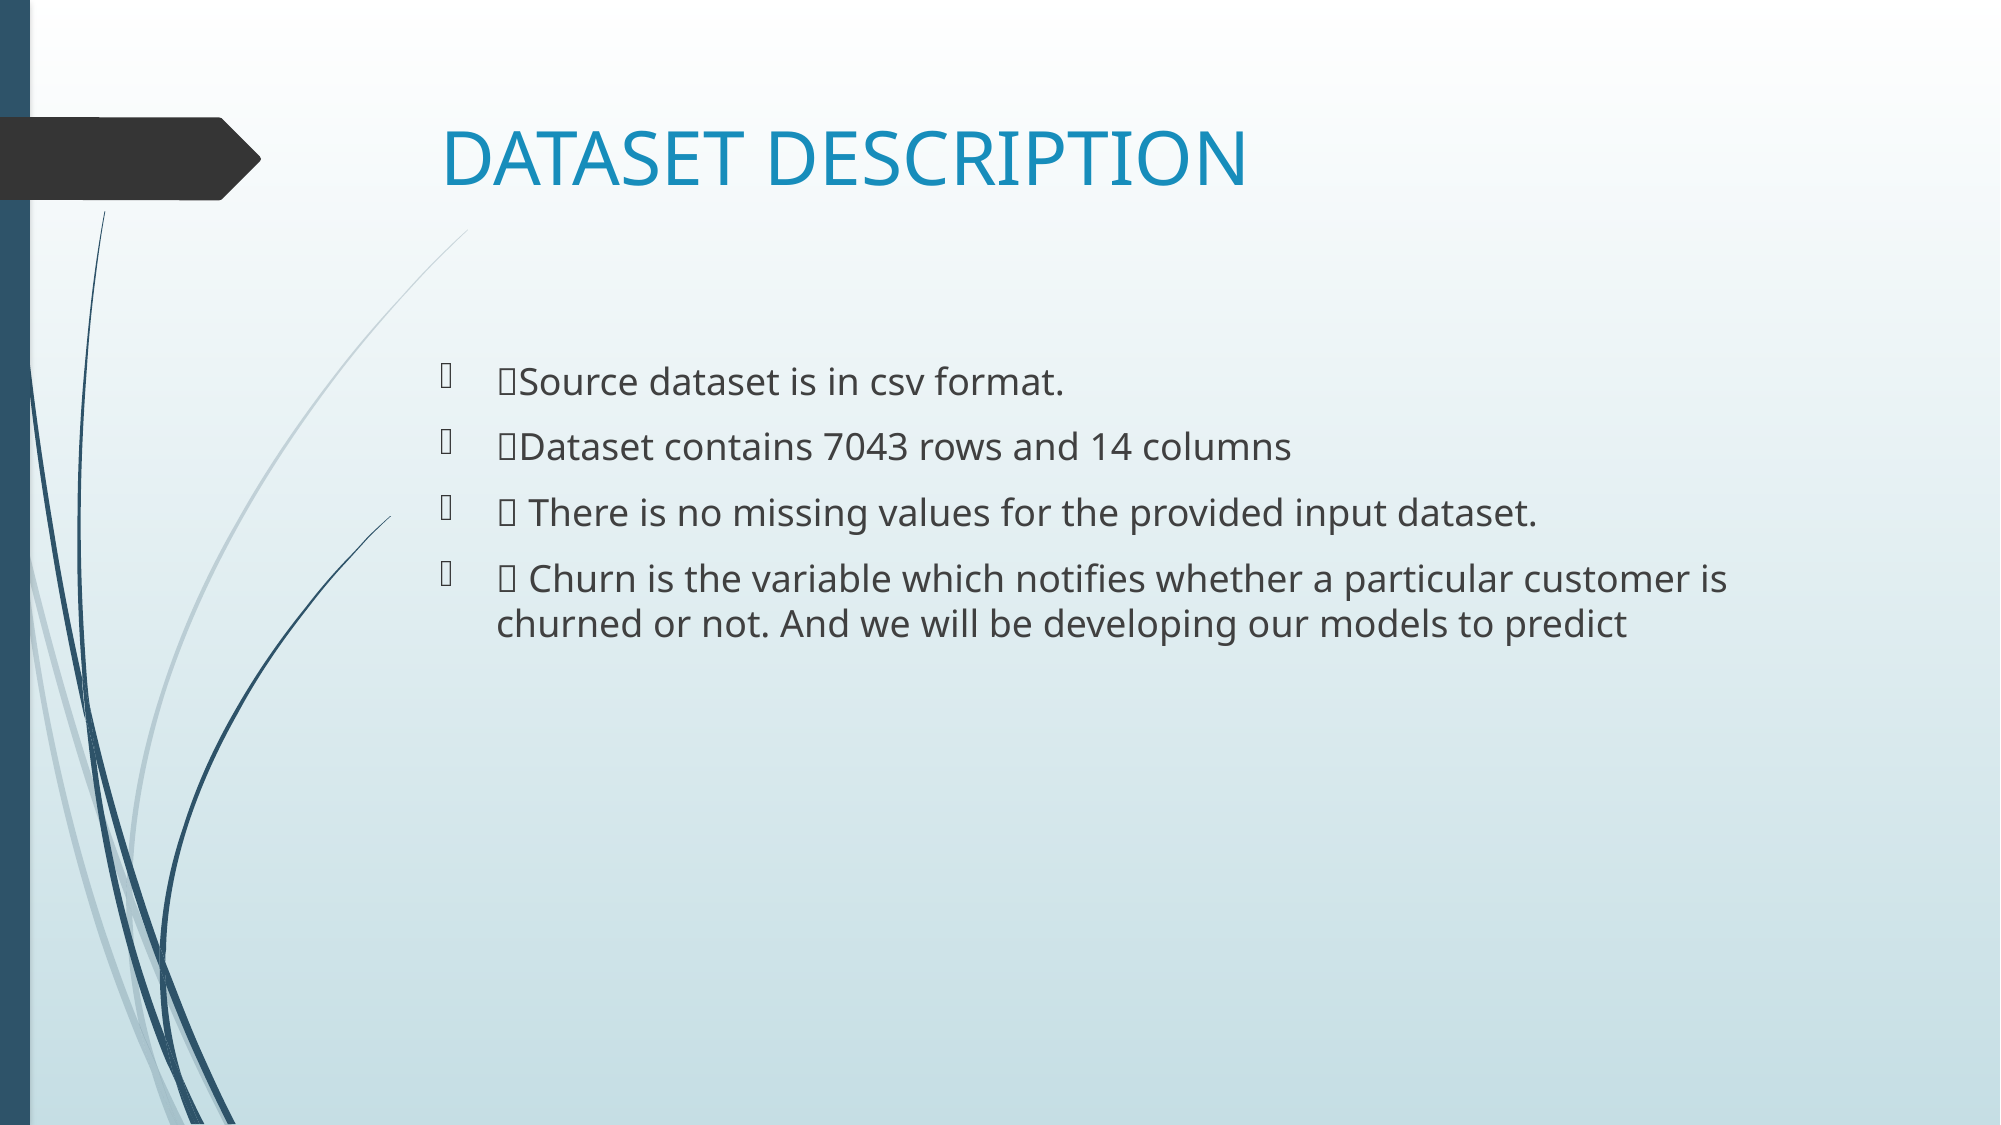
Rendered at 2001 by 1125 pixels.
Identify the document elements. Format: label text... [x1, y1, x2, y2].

list Source dataset is in csv format. Dataset contains 7043 rows and 14 columns  There is no missing values for the provided input dataset.  Churn is the variable which notifies whether a particular customer is churned or not. And we will be developing our models to predict [424, 350, 1888, 970]
title DATASET DESCRIPTION [425, 102, 1888, 313]
